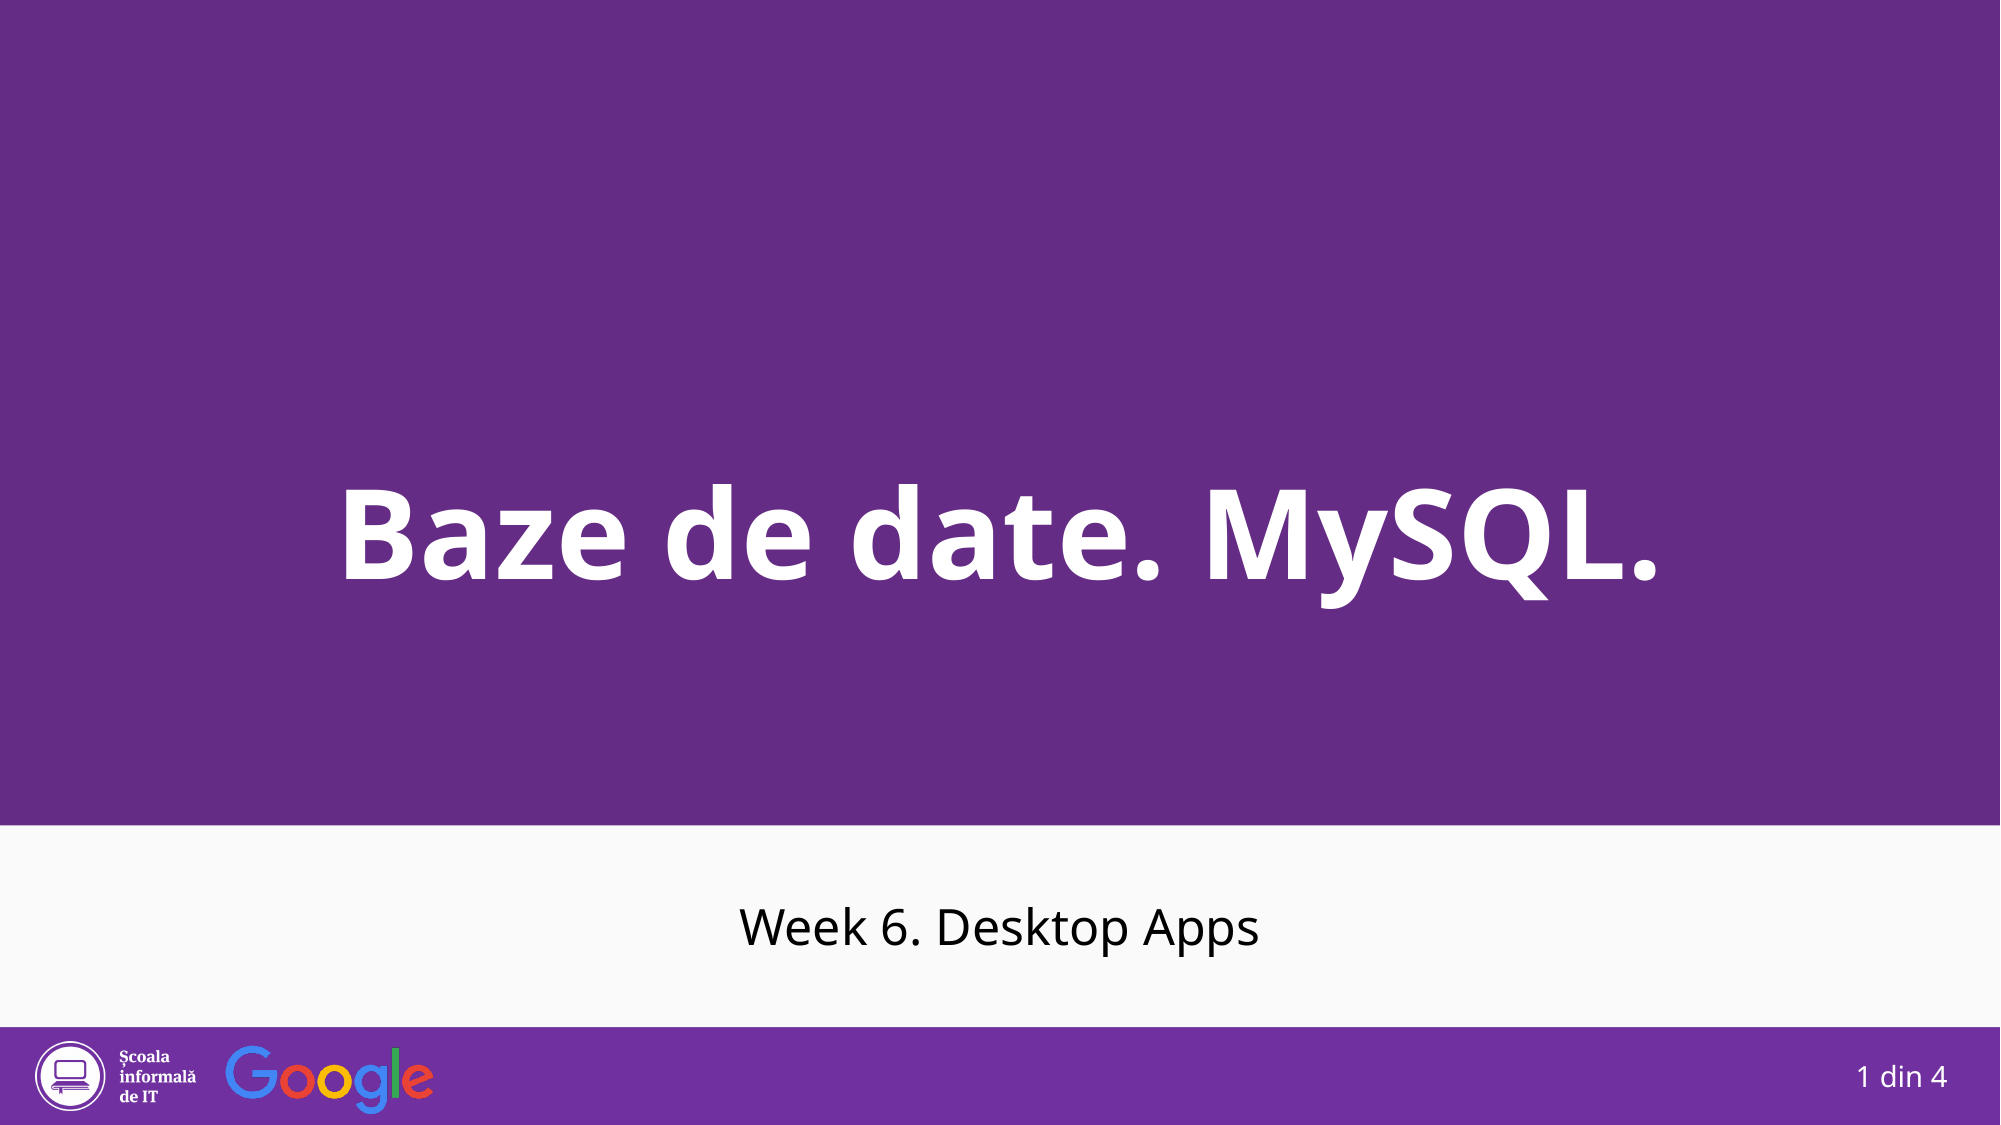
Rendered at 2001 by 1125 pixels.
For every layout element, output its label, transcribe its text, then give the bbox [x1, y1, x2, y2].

picture [35, 1041, 196, 1111]
title Baze de date. MySQL. [0, 420, 2000, 639]
picture [224, 1045, 435, 1117]
text_box Week 6. Desktop Apps [0, 823, 2000, 1027]
text_box 1 din 4 [261, 1027, 1963, 1125]
